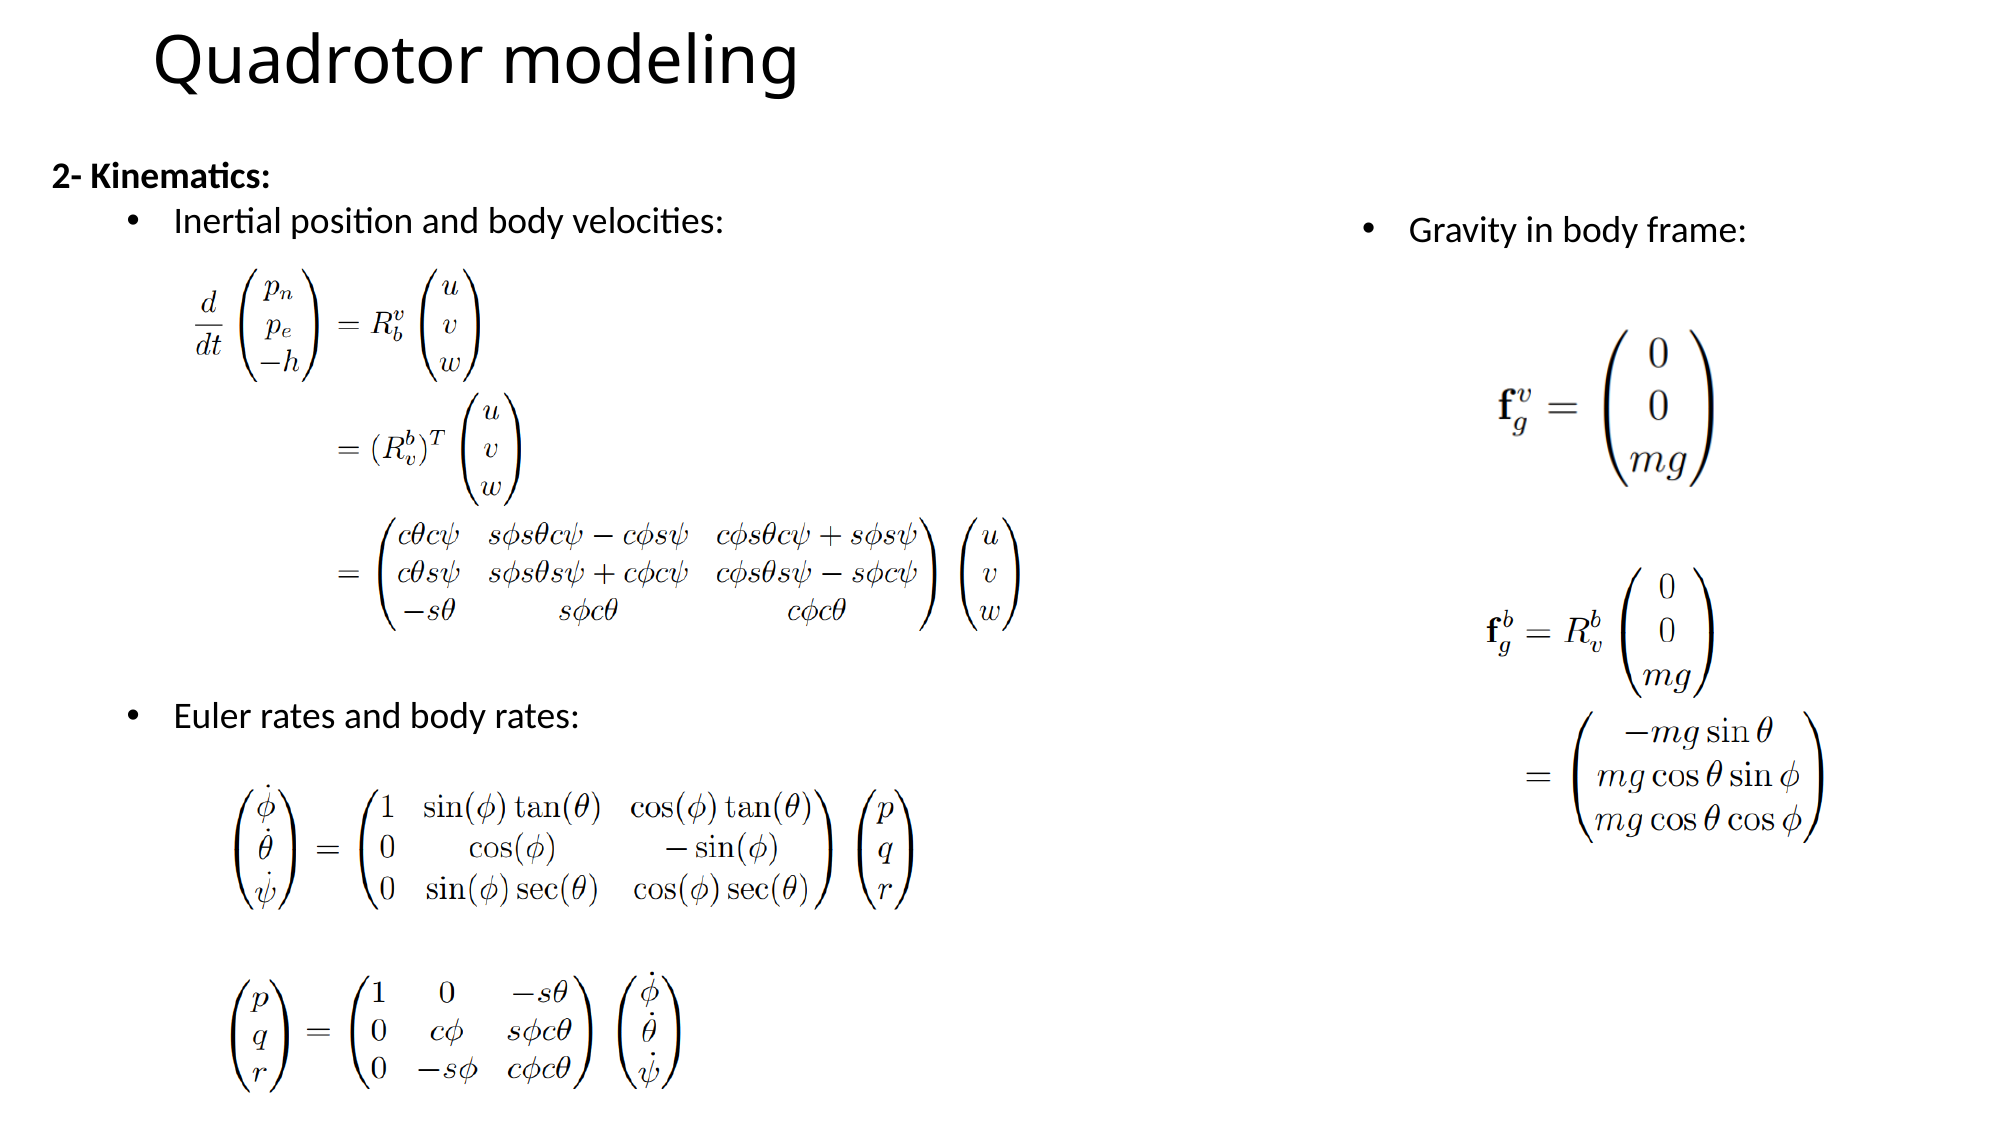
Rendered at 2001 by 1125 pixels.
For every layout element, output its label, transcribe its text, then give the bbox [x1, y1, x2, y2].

text_box Quadrotor modeling [137, 18, 1863, 106]
picture [1468, 312, 1719, 489]
text_box 2- Kinematics: Inertial position and body velocities: Euler rates and body rates: [36, 144, 1201, 879]
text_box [209, 964, 685, 1104]
picture [171, 265, 1025, 643]
picture [1454, 545, 1829, 846]
picture [203, 765, 919, 926]
text_box Gravity in body frame: [1272, 197, 1881, 258]
